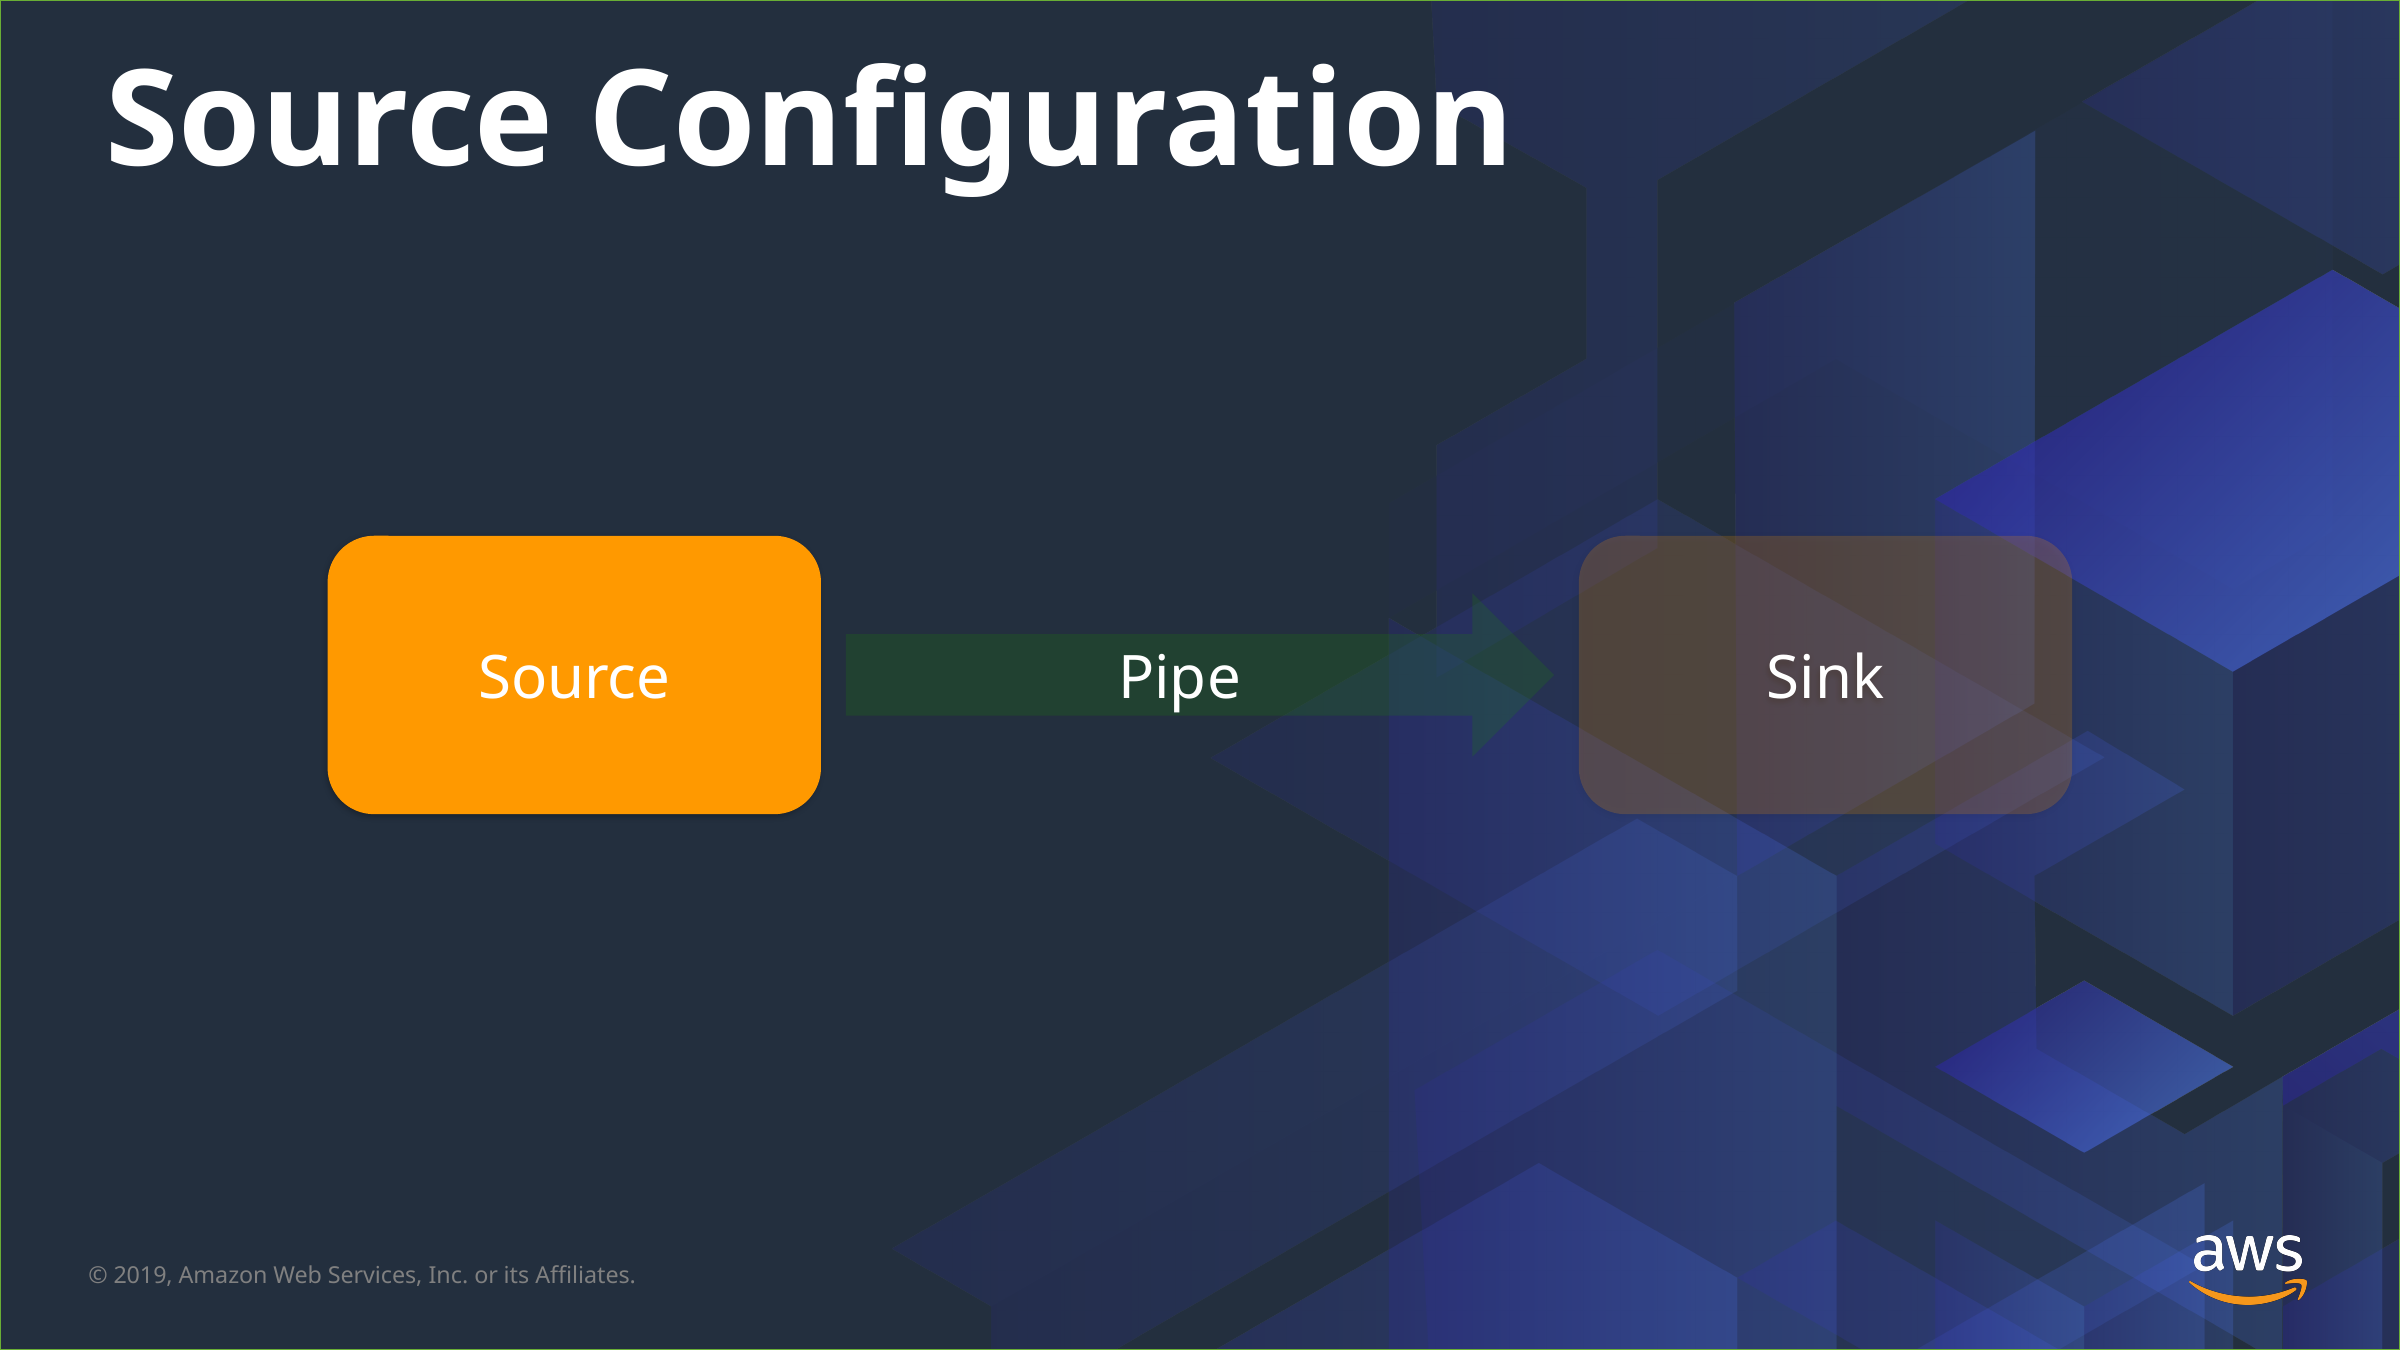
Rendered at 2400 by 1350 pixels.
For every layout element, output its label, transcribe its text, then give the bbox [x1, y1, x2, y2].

title Source Configuration [90, 30, 2307, 194]
text_box Sink [1578, 534, 2074, 815]
text_box Pipe [845, 593, 1555, 757]
text_box Source [326, 534, 822, 815]
picture [1, 1, 2399, 1349]
